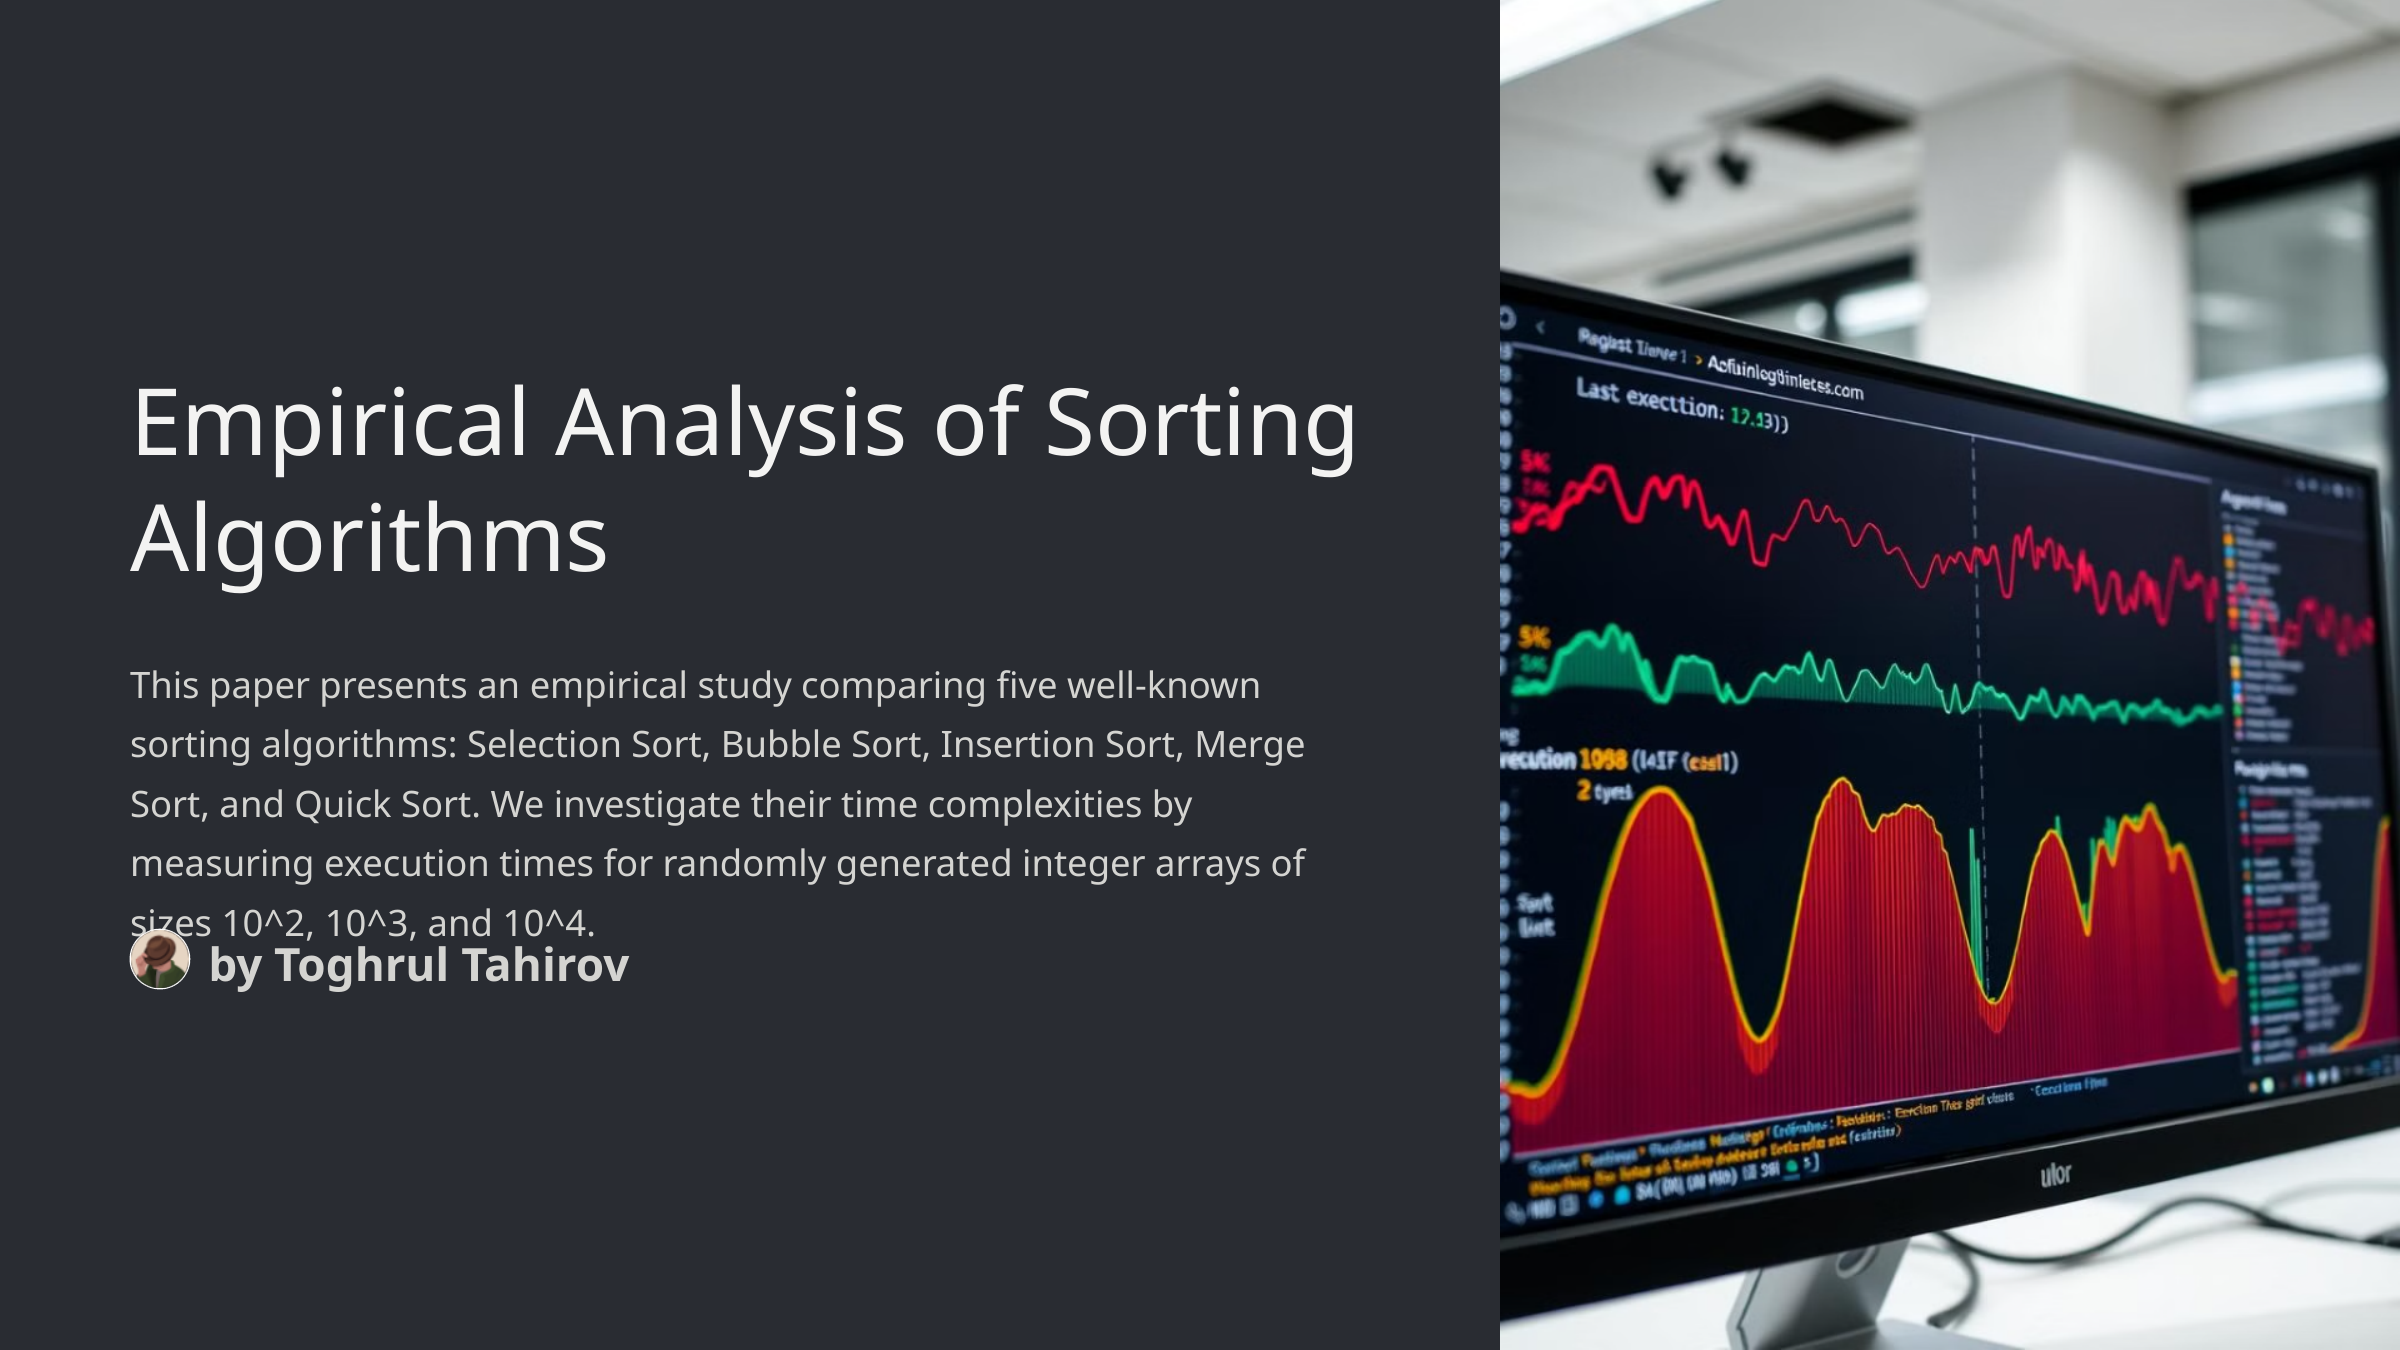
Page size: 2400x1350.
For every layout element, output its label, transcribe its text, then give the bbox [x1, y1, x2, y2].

picture [1499, 0, 2400, 1350]
text_box Empirical Analysis of Sorting Algorithms [130, 358, 1370, 591]
text_box This paper presents an empirical study comparing five well-known sorting algorithms: Selection Sort, Bubble Sort, Insertion Sort, Merge Sort, and Quick Sort. We investigate their time complexities by measuring execution times for randomly generated integer arrays of sizes 10^2, 10^3, and 10^4. [130, 646, 1370, 885]
picture [131, 930, 189, 988]
text_box by Toghrul Tahirov [208, 926, 590, 992]
